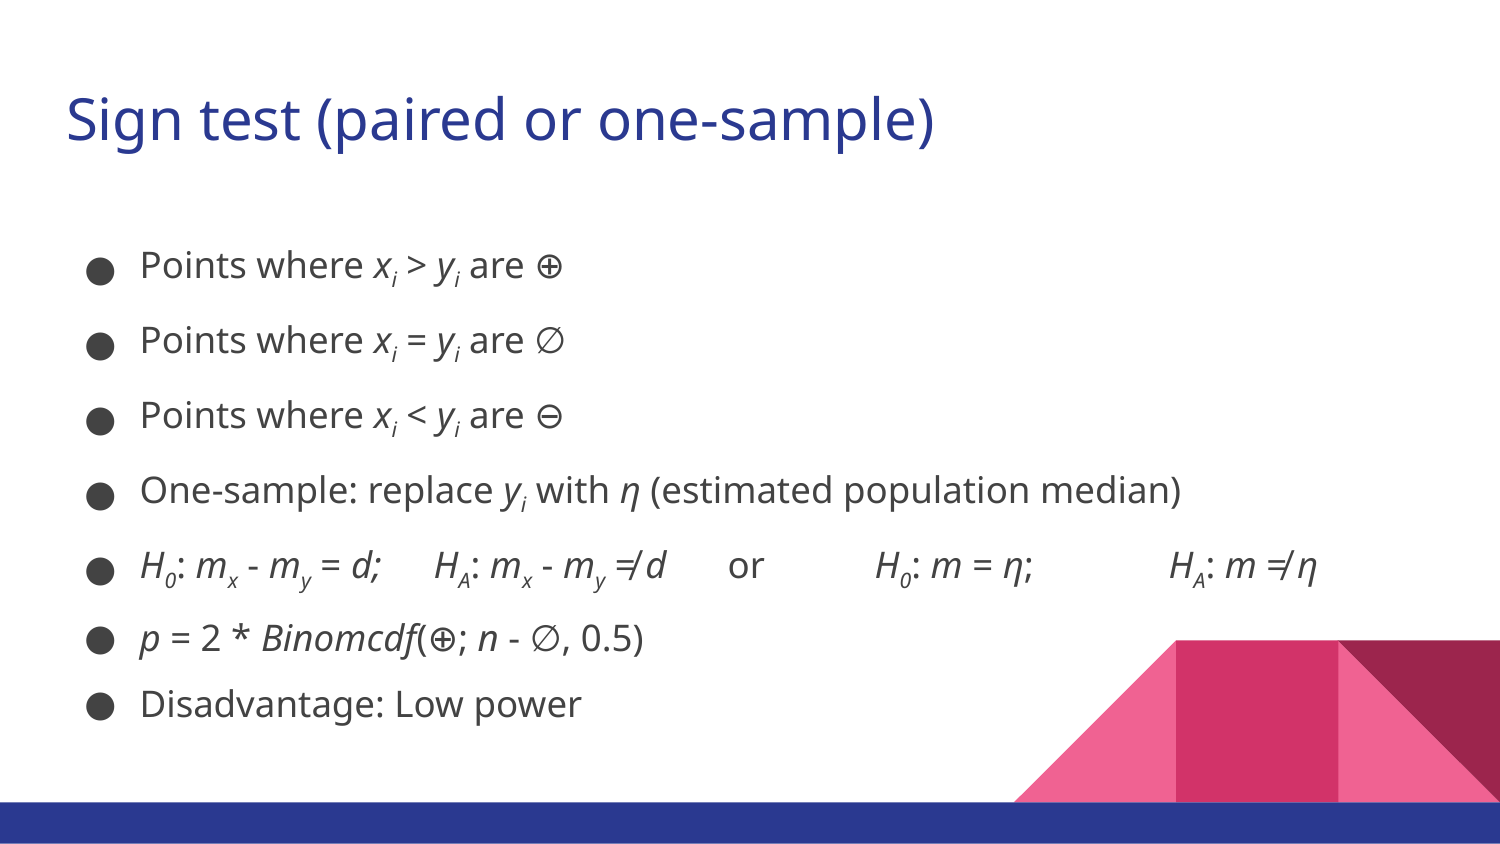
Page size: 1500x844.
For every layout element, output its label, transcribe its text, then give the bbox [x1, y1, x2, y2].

title Sign test (paired or one-sample) [51, 67, 1449, 167]
list Points where xi > yi are ⊕ Points where xi = yi are ∅ Points where xi < yi are ⊖ One-sample: replace yi with η (estimated population median) H0: mx - my = d; HA: mx - my ≠ d or H0: m = η; HA: m ≠ η p = 2 * Binomcdf(⊕; n - ∅, 0.5) Disadvantage: Low power [51, 201, 1449, 750]
